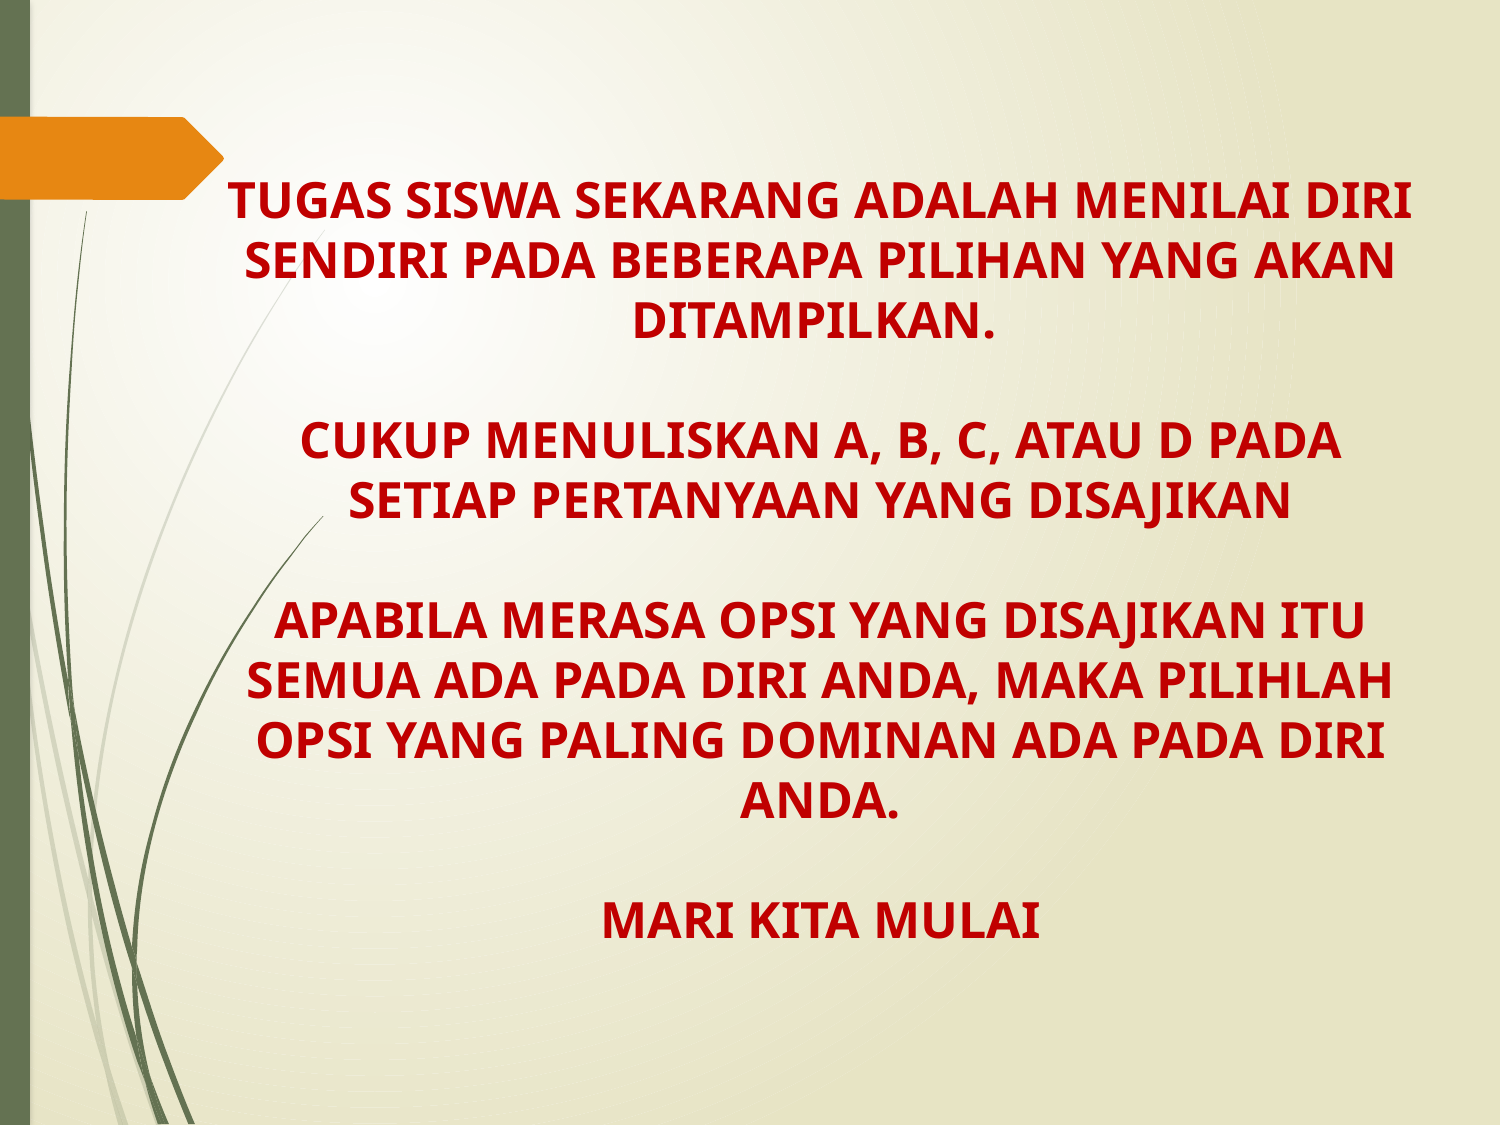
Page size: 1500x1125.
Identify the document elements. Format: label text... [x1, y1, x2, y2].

text_box TUGAS SISWA SEKARANG ADALAH MENILAI DIRI SENDIRI PADA BEBERAPA PILIHAN YANG AKAN DITAMPILKAN. CUKUP MENULISKAN A, B, C, ATAU D PADA SETIAP PERTANYAAN YANG DISAJIKAN APABILA MERASA OPSI YANG DISAJIKAN ITU SEMUA ADA PADA DIRI ANDA, MAKA PILIHLAH OPSI YANG PALING DOMINAN ADA PADA DIRI ANDA. MARI KITA MULAI [206, 160, 1435, 956]
